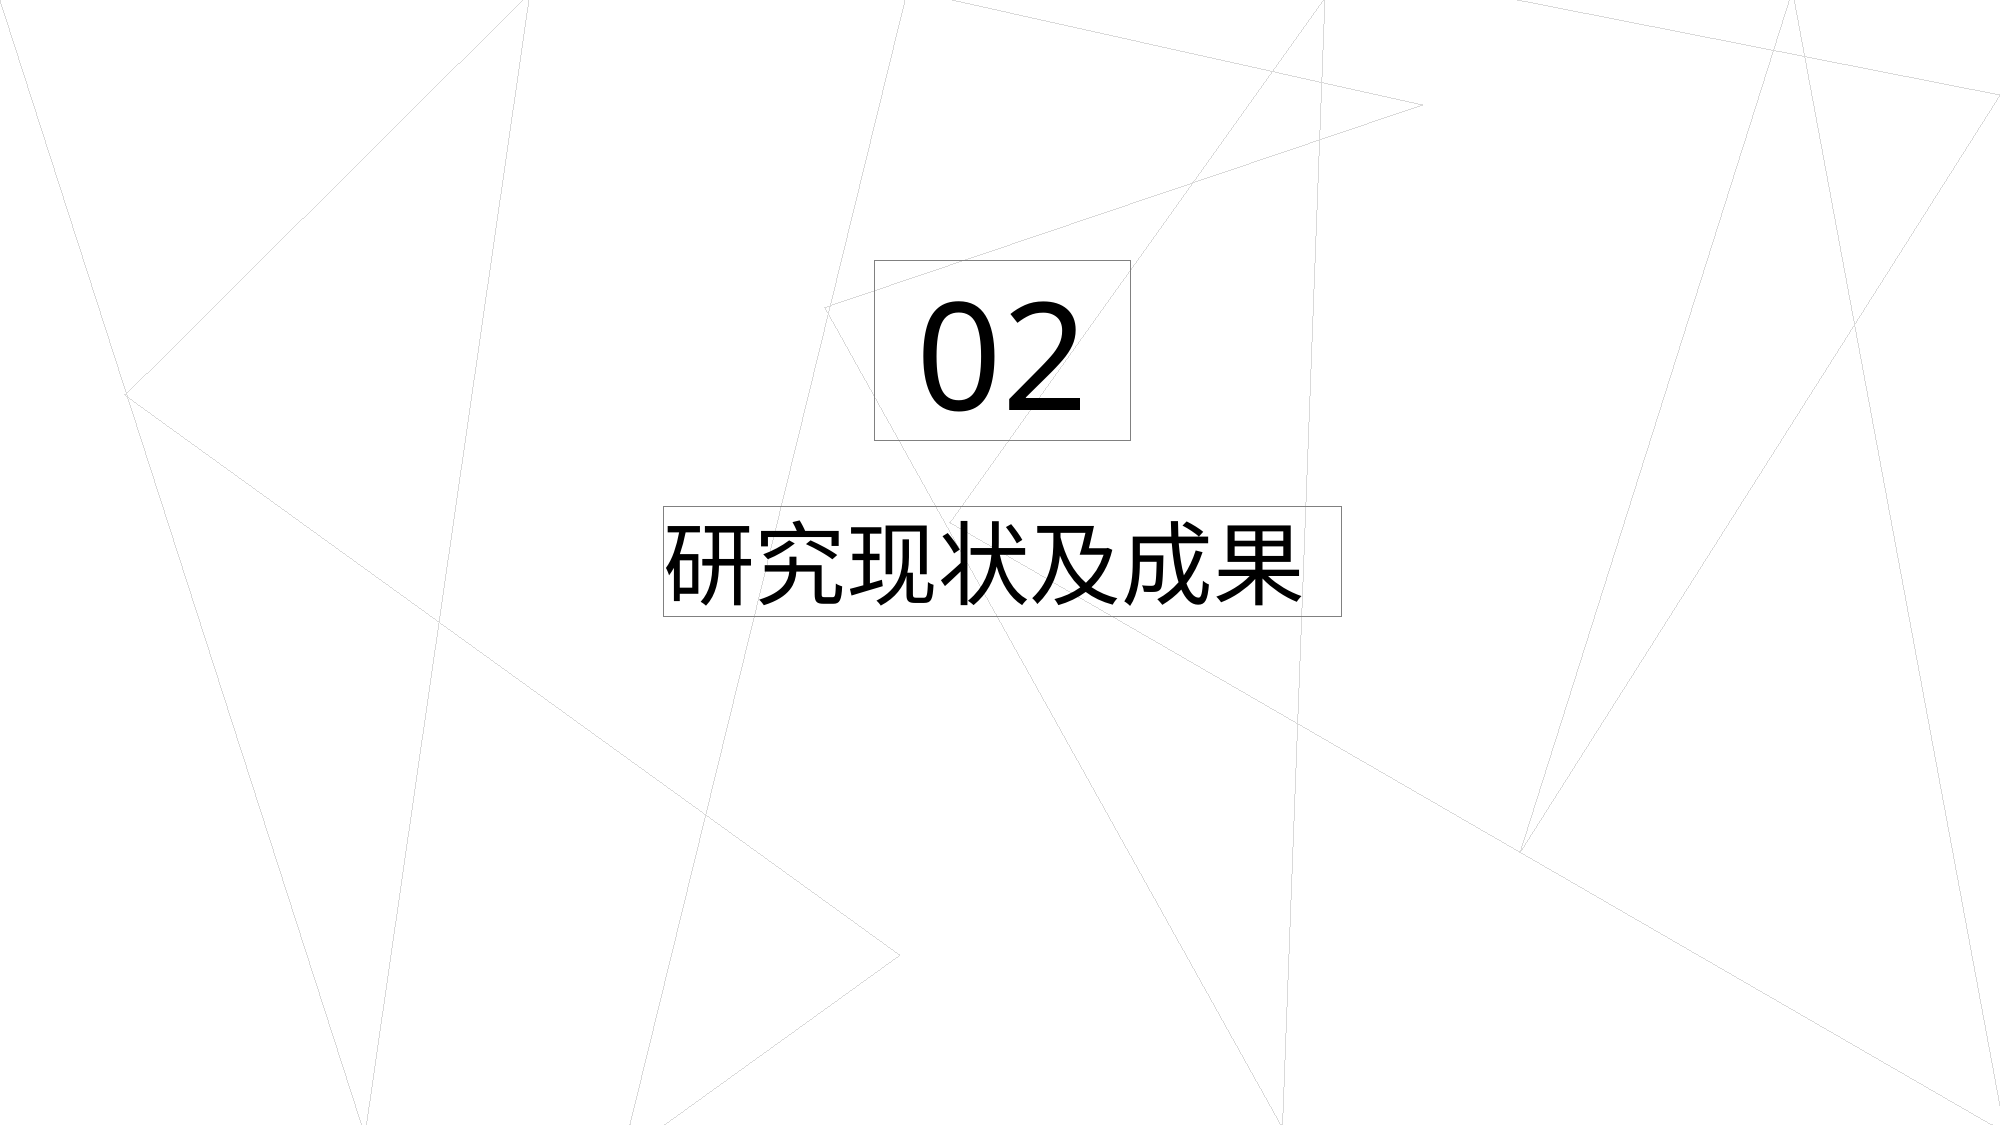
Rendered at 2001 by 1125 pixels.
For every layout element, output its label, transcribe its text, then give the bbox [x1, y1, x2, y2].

text_box 02 [874, 260, 1131, 441]
text_box [898, 441, 1010, 506]
text_box [947, 0, 2000, 1125]
text_box [0, 0, 907, 1125]
text_box 研究现状及成果 [663, 506, 1342, 617]
